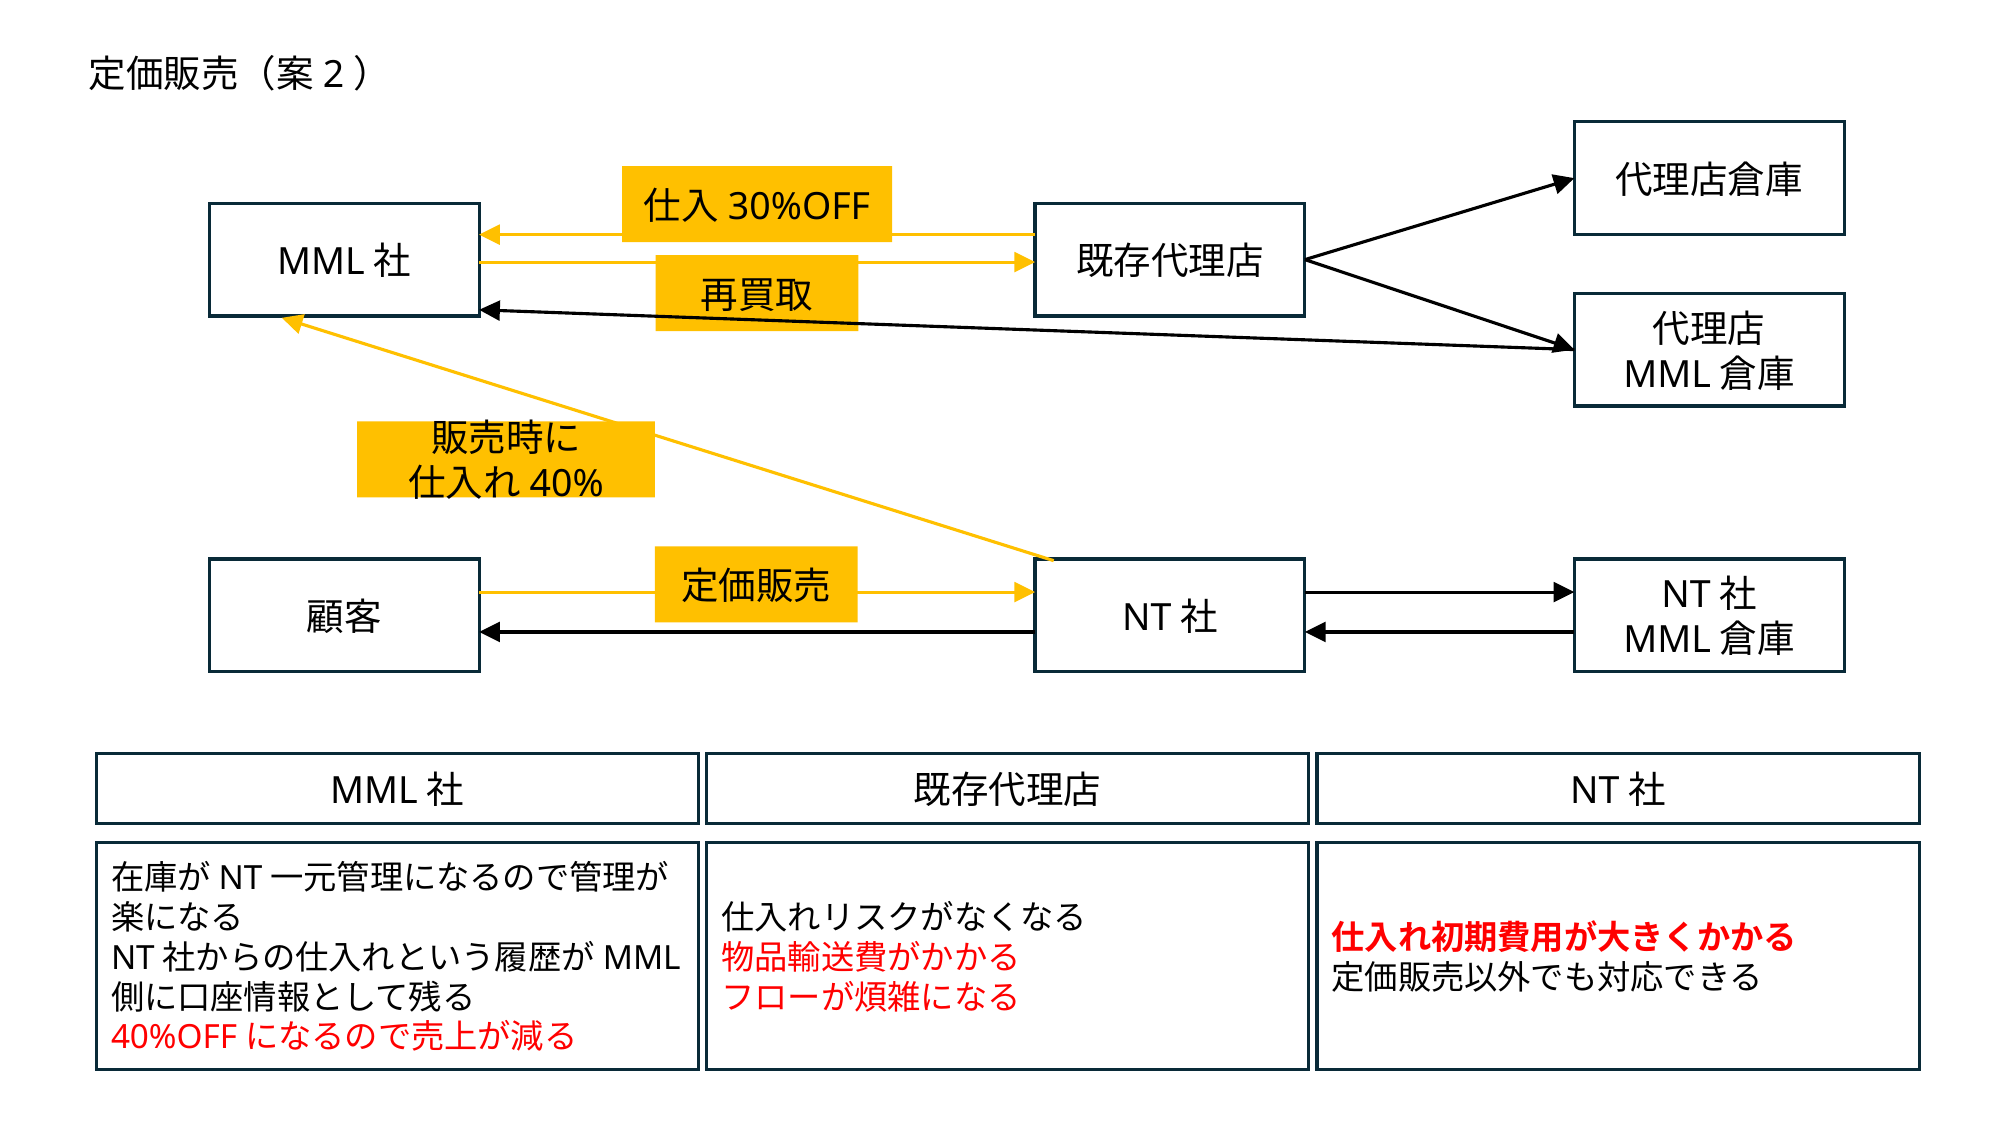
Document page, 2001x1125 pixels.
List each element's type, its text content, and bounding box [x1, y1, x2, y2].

text_box NT社 MML倉庫 [1573, 557, 1846, 673]
text_box 仕入30%OFF [621, 164, 894, 234]
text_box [1304, 177, 1575, 259]
text_box 代理店倉庫 [1573, 120, 1846, 236]
text_box 再買取 [654, 263, 860, 309]
text_box MML社 [208, 202, 481, 318]
text_box 顧客 [208, 557, 481, 673]
text_box 仕入30%OFF [621, 236, 894, 244]
text_box 代理店 MML倉庫 [1573, 292, 1846, 408]
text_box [281, 317, 1055, 562]
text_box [1304, 259, 1575, 309]
text_box 定価販売 [653, 593, 859, 624]
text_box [478, 309, 1575, 351]
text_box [95, 752, 1920, 824]
text_box 定価販売（案2） [73, 30, 631, 115]
text_box 再買取 [654, 254, 860, 261]
text_box 定価販売 [653, 562, 859, 591]
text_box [95, 841, 1920, 1070]
text_box NT社 [1033, 557, 1306, 673]
text_box 既存代理店 [1033, 202, 1304, 309]
